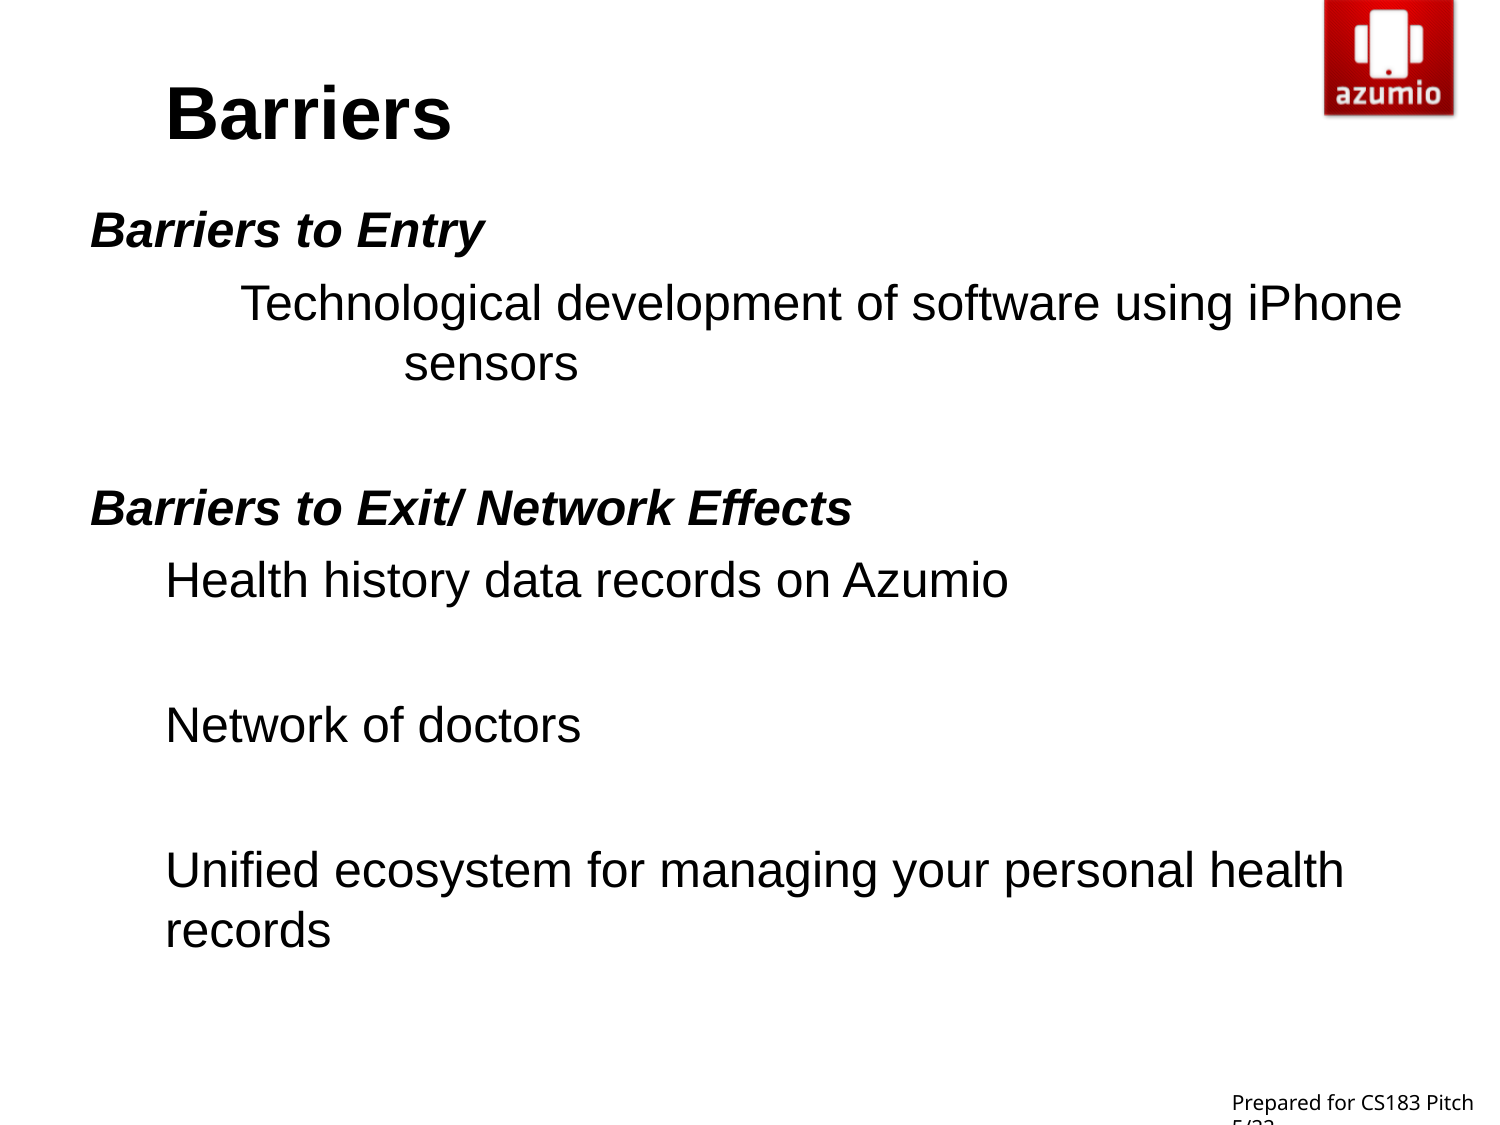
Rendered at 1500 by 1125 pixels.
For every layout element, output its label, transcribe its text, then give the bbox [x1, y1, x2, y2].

picture [1318, 0, 1461, 124]
text_box Prepared for CS183 Pitch 5/22 [1217, 1082, 1500, 1125]
title Barriers [75, 0, 1425, 182]
list Barriers to Entry Technological development of software using iPhone sensors Barriers to Exit/ Network Effects Health history data records on Azumio Network of doctors Unified ecosystem for managing your personal health records [75, 182, 1425, 1046]
